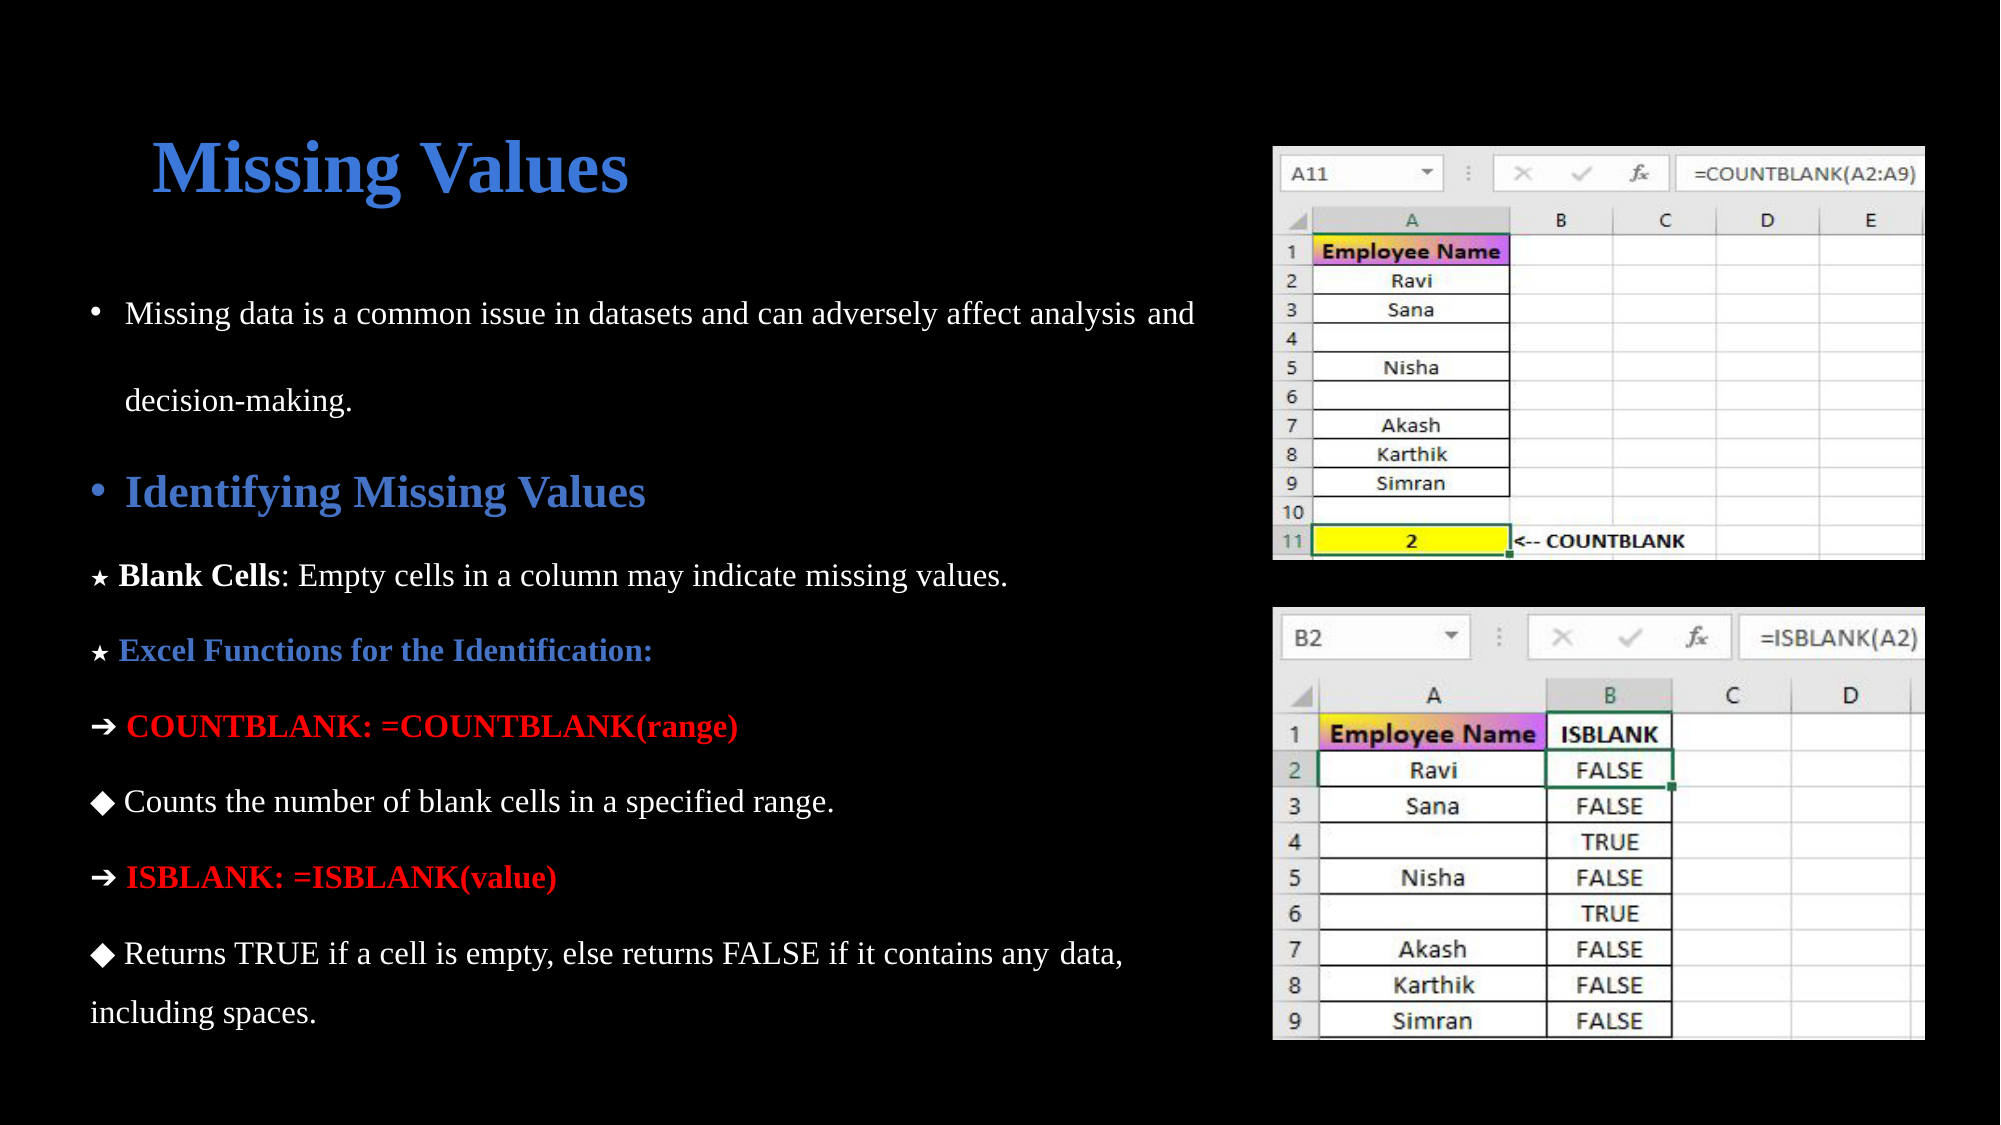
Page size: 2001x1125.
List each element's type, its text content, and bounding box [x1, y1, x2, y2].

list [1272, 146, 1925, 560]
title Missing Values [137, 59, 1863, 278]
picture [1272, 607, 1925, 1040]
list Missing data is a common issue in datasets and can adversely affect analysis and decision-making. Identifying Missing Values ★ Blank Cells: Empty cells in a column may indicate missing values. ★ Excel Functions for the Identification: ➔ COUNTBLANK: =COUNTBLANK(range) ◆ Counts the number of blank cells in a specified range. ➔ ISBLANK: =ISBLANK(value) ◆ Returns TRUE if a cell is empty, else returns FALSE if it contains any data, including spaces. [75, 236, 1211, 1040]
